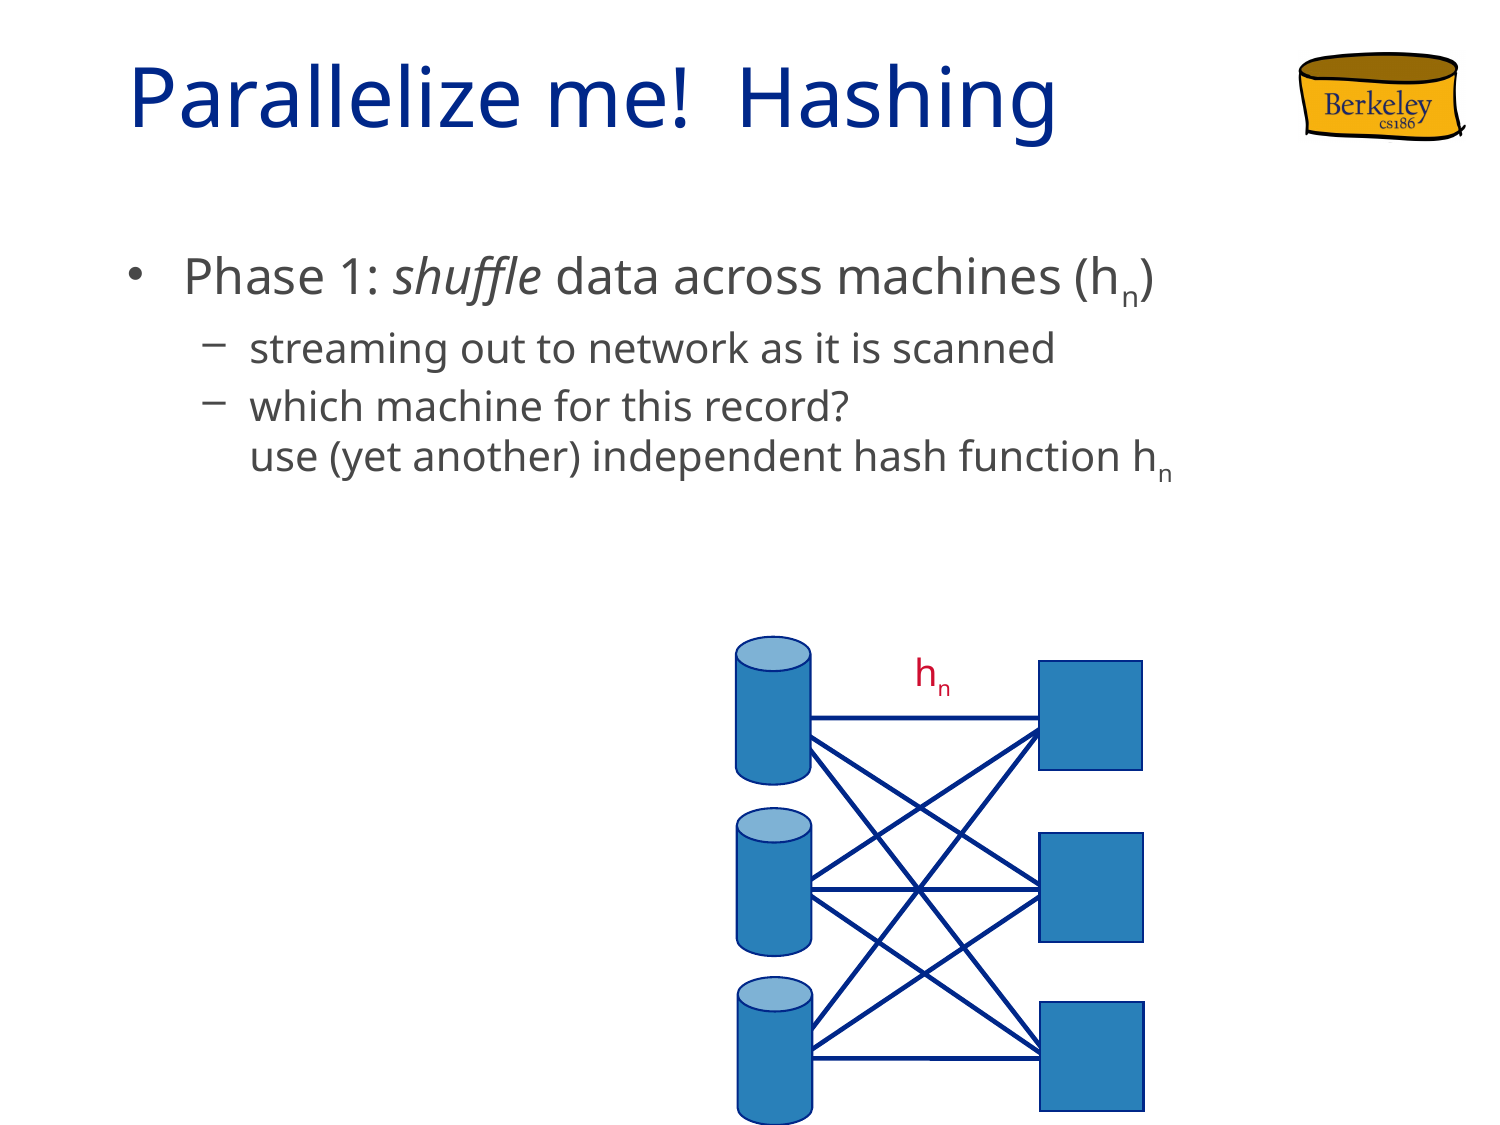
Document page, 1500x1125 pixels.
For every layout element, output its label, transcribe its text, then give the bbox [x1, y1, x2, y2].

text_box hn [899, 642, 966, 708]
list Phase 1: shuffle data across machines (hn) streaming out to network as it is scanned which machine for this record? use (yet another) independent hash function hn [112, 237, 1388, 1075]
text_box [1040, 1001, 1144, 1111]
text_box [735, 636, 811, 785]
picture [1388, 50, 1466, 143]
title Parallelize me! Hashing [112, 0, 1388, 188]
text_box [1039, 832, 1143, 942]
text_box [736, 808, 812, 957]
text_box [737, 977, 813, 1125]
text_box [1038, 661, 1142, 771]
